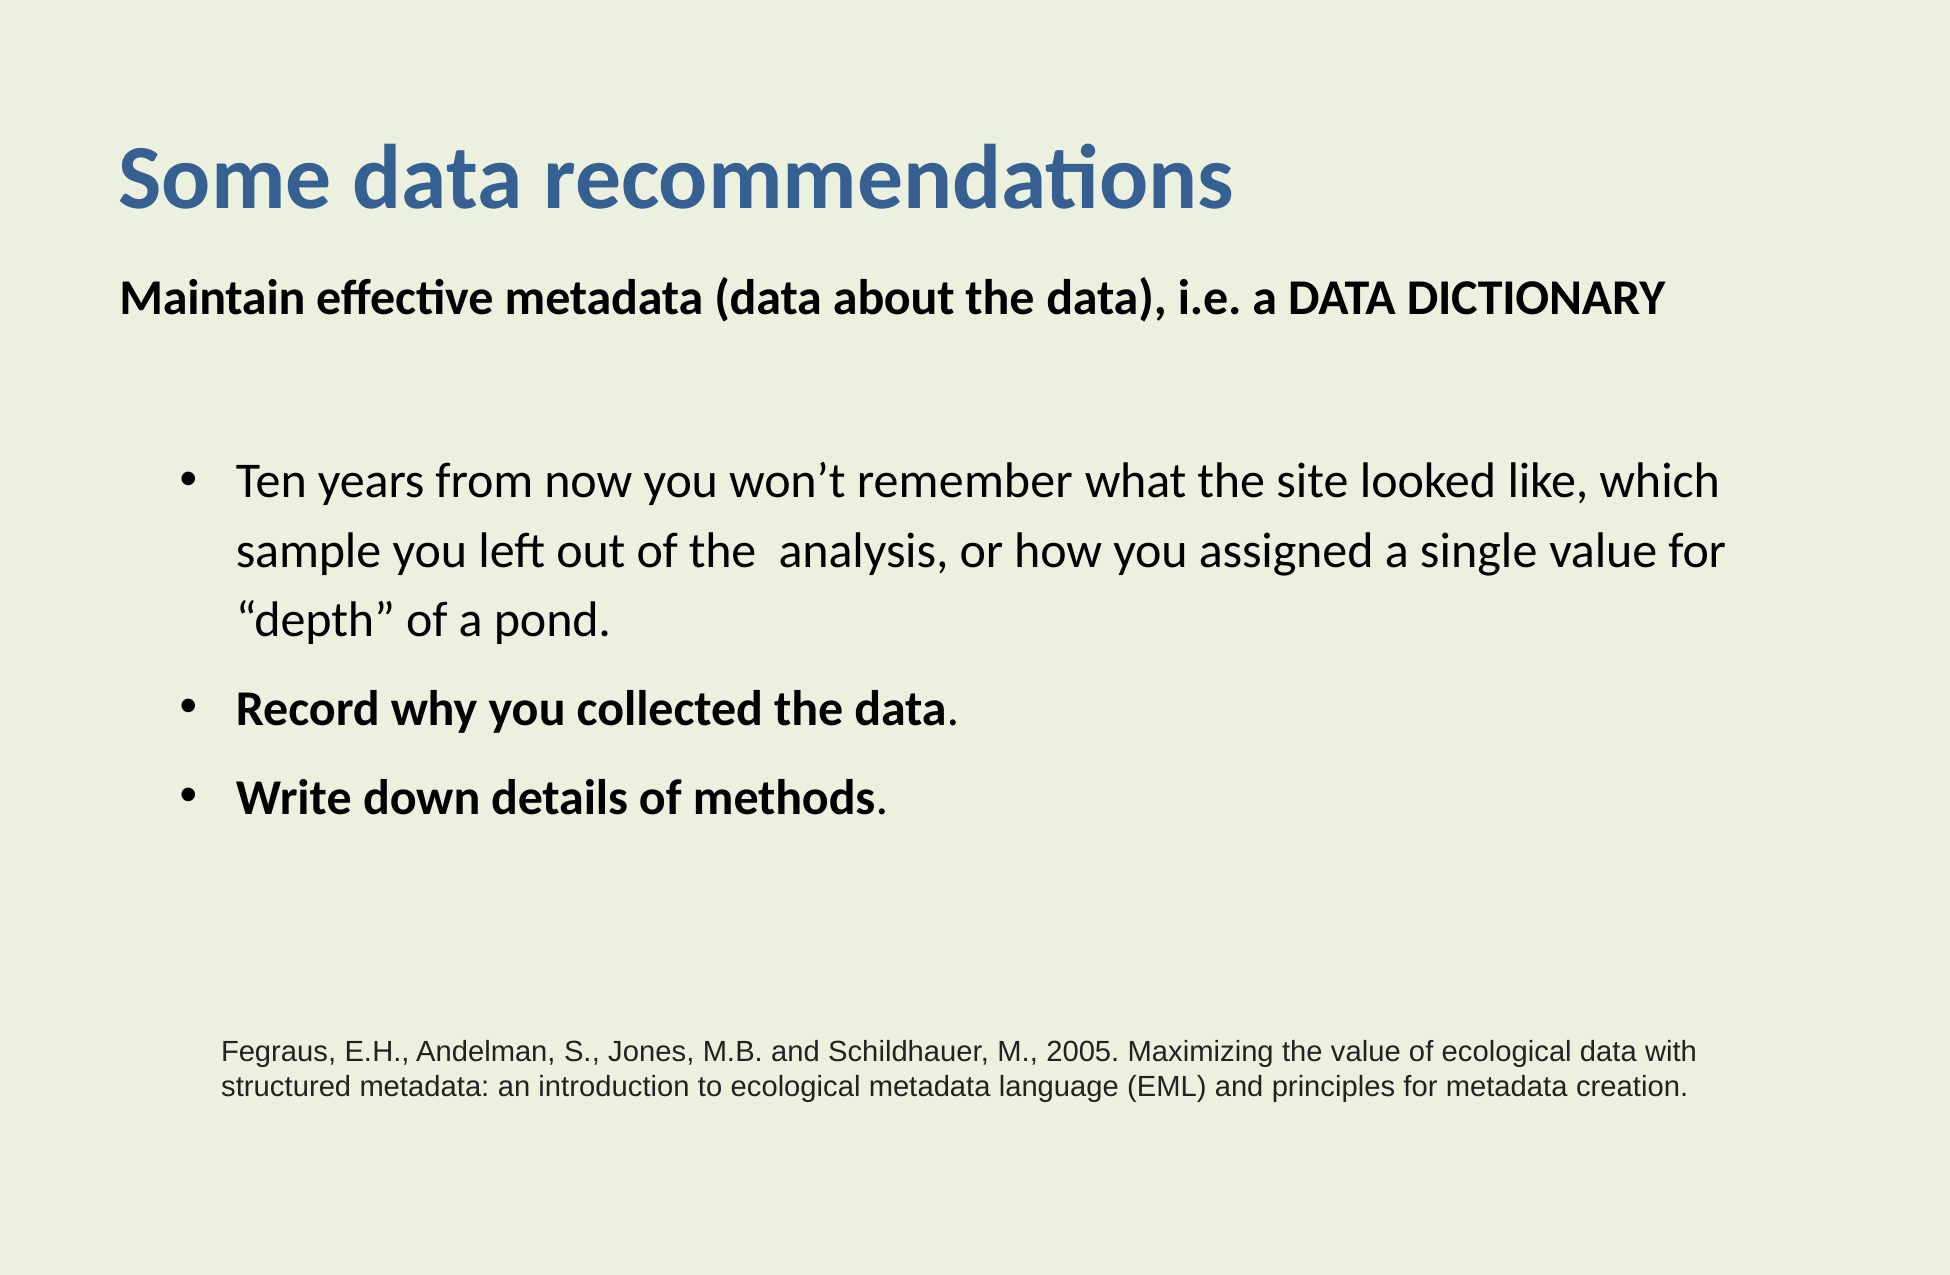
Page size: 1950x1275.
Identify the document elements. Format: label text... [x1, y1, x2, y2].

text_box Fegraus, E.H., Andelman, S., Jones, M.B. and Schildhauer, M., 2005. Maximizing the value of ecological data with structured metadata: an introduction to ecological metadata language (EML) and principles for metadata creation. [206, 1024, 1744, 1110]
title Some data recommendations [116, 114, 1700, 330]
text_box Maintain effective metadata (data about the data), i.e. a DATA DICTIONARY Ten years from now you won’t remember what the site looked like, which sample you left out of the analysis, or how you assigned a single value for “depth” of a pond. Record why you collected the data. Write down details of methods. [117, 262, 1793, 825]
